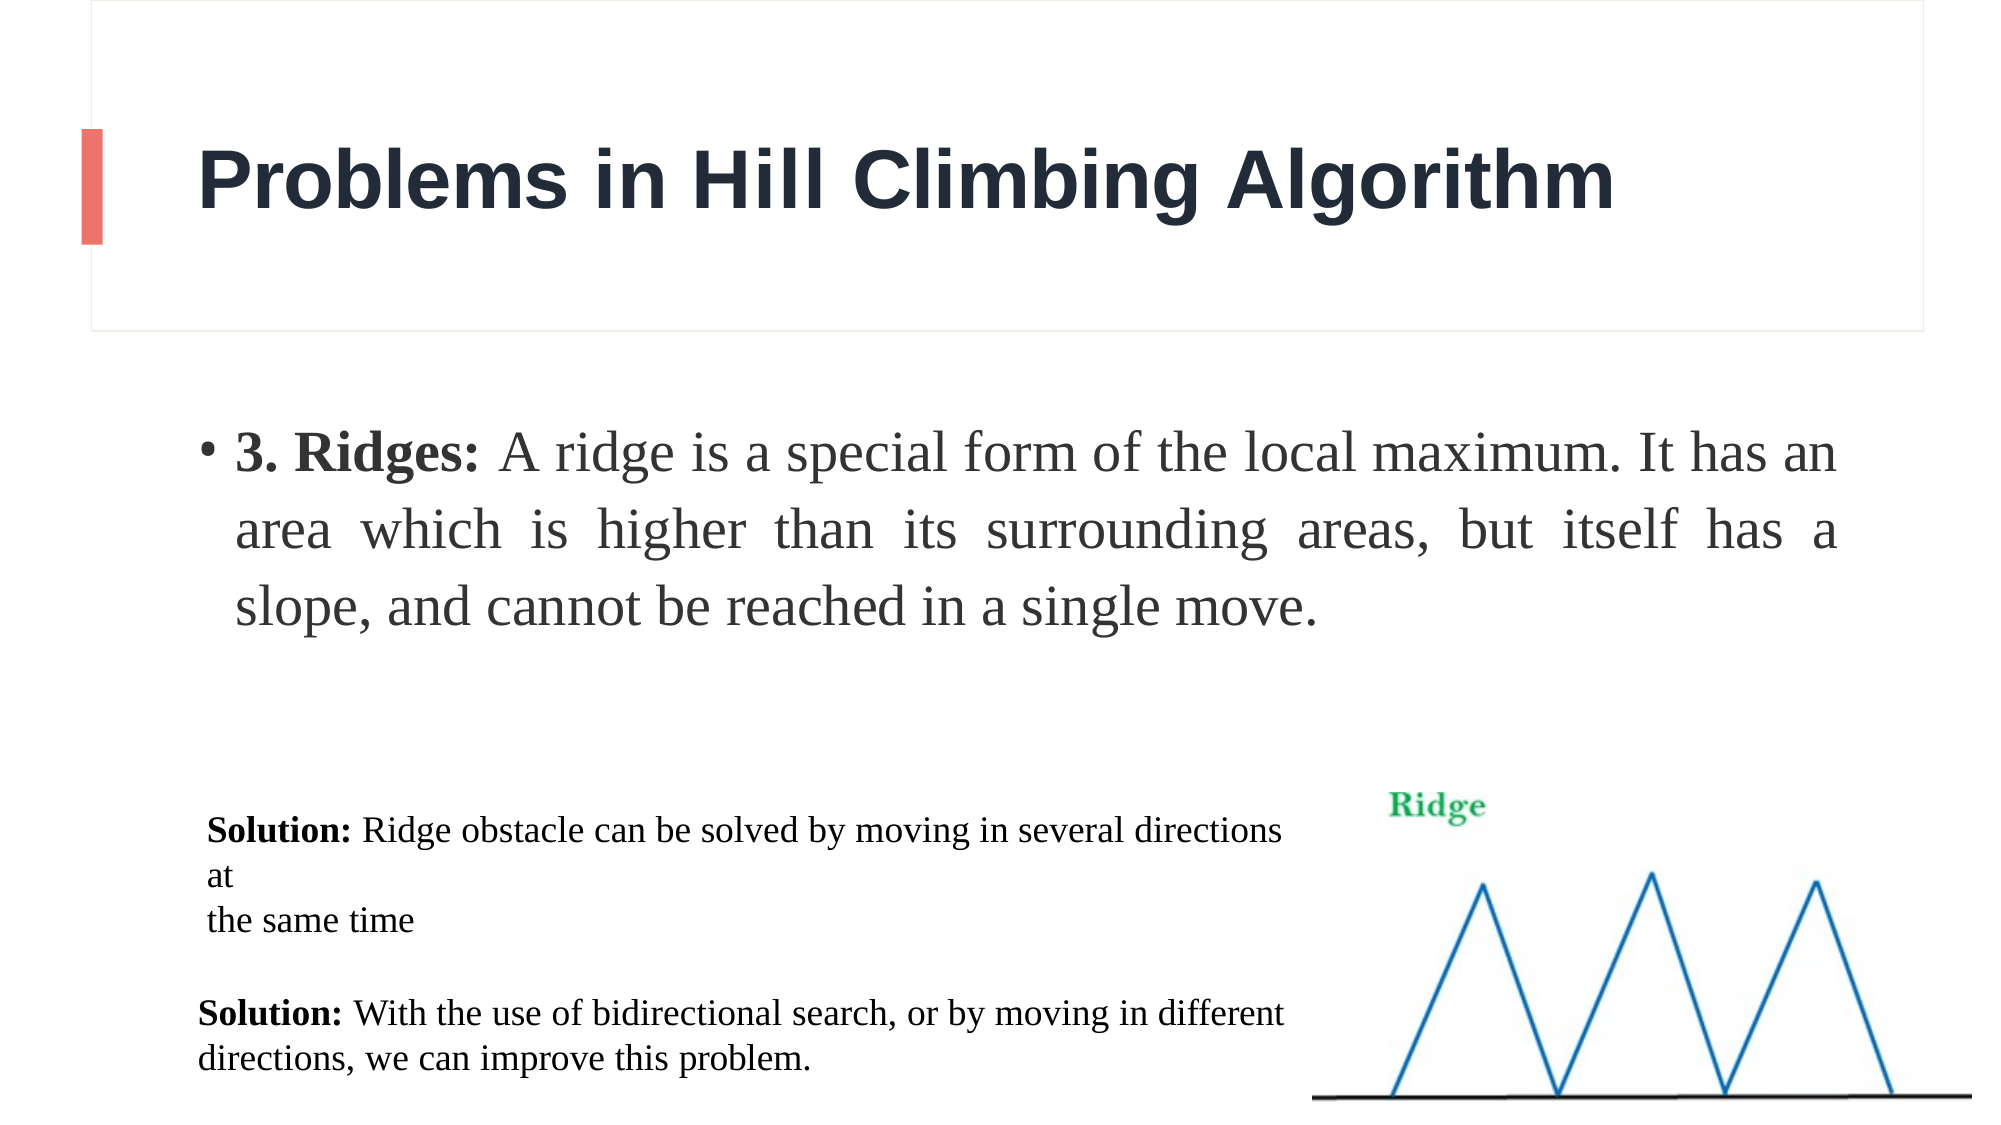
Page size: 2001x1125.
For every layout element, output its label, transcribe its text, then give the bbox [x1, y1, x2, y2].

text_box Solution: Ridge obstacle can be solved by moving in several directions at the same time Solution: With the use of bidirectional search, or by moving in different directions, we can improve this problem. [195, 802, 1306, 1078]
picture [1311, 791, 1972, 1102]
list 3. Ridges: A ridge is a special form of the local maximum. It has an area which is higher than its surrounding areas, but itself has a slope, and cannot be reached in a single move. [195, 404, 1839, 802]
title Problems in Hill Climbing Algorithm [150, 76, 1850, 313]
